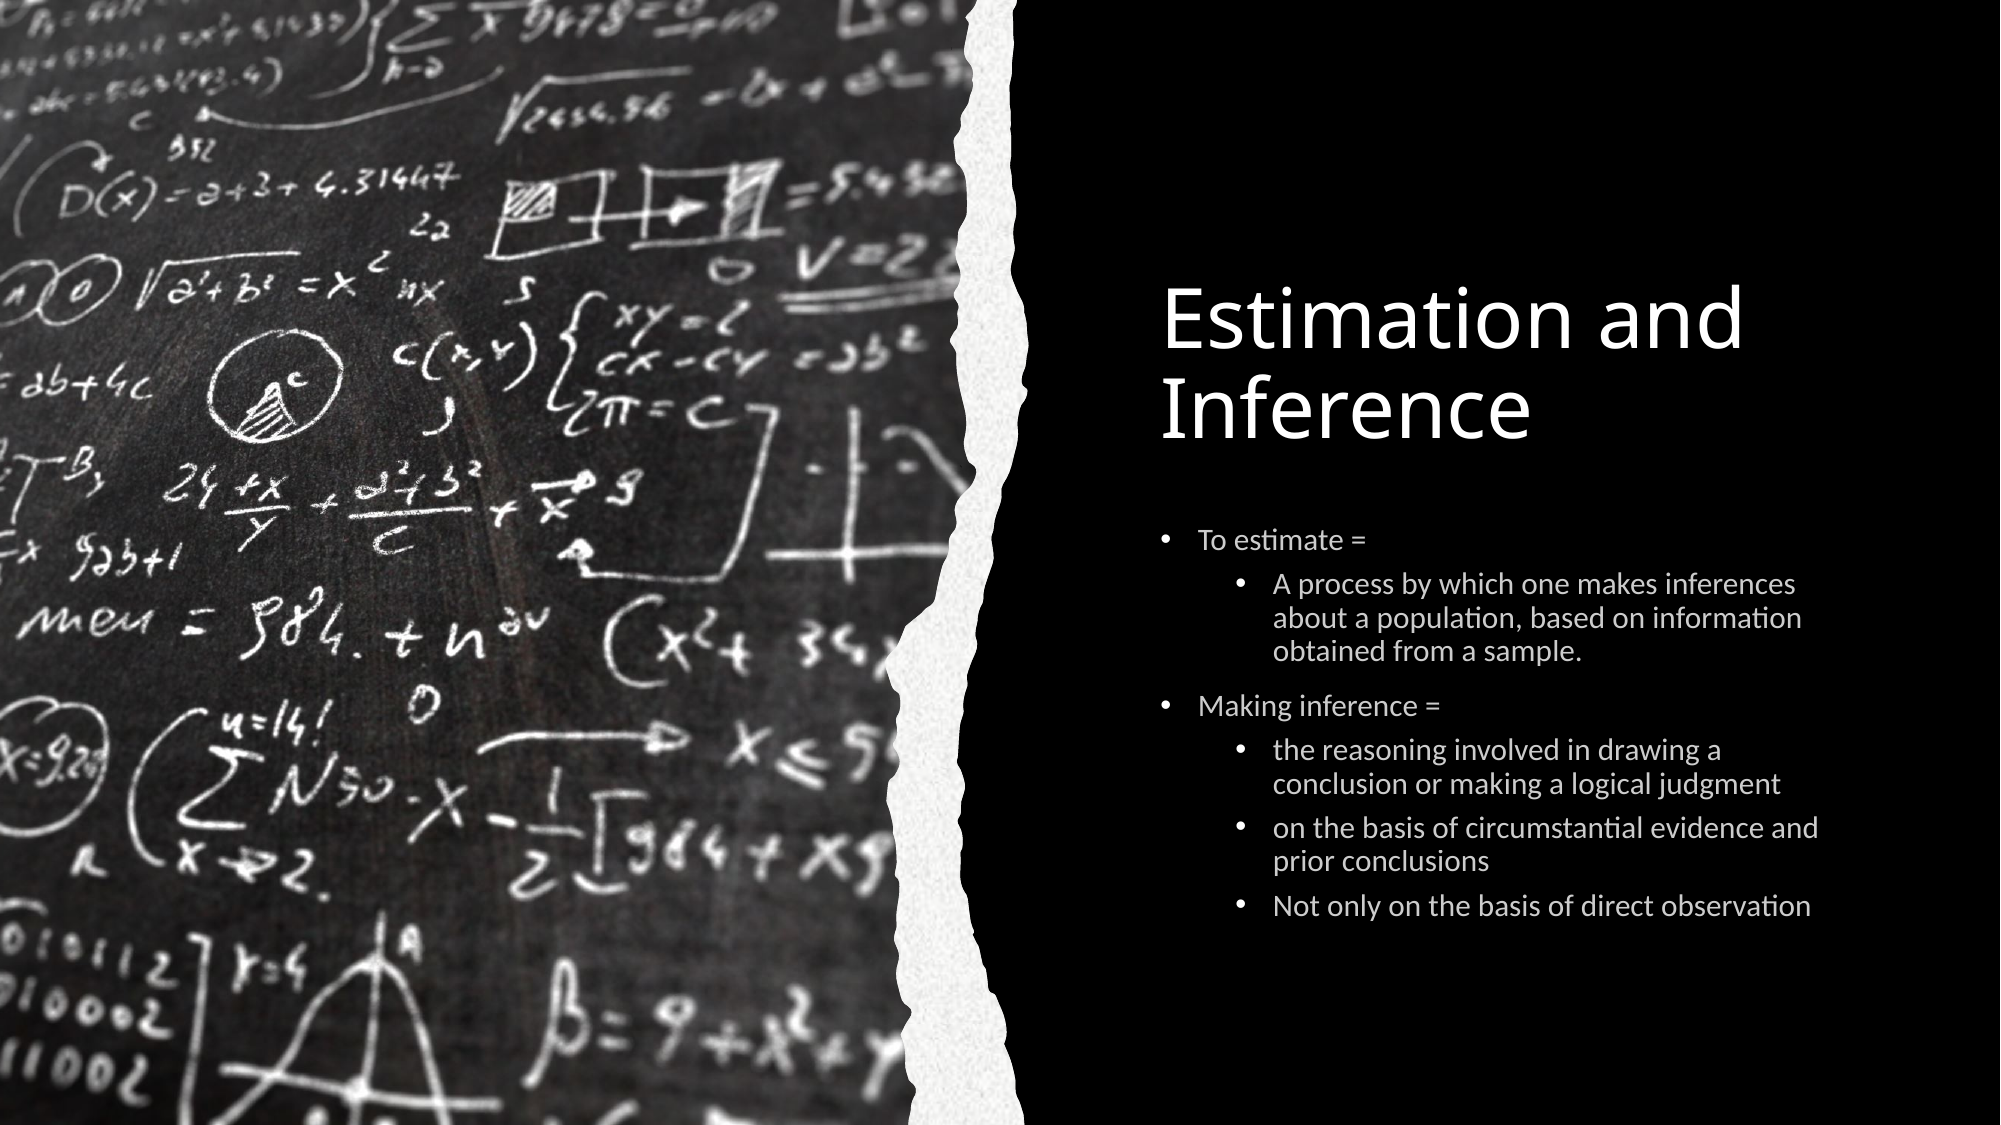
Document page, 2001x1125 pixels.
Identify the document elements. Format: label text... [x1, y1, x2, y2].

text_box [1029, 0, 2000, 1125]
title Estimation and Inference [1145, 269, 1866, 487]
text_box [884, 0, 1029, 1125]
list To estimate = A process by which one makes inferences about a population, based on information obtained from a sample. Making inference = the reasoning involved in drawing a conclusion or making a logical judgment on the basis of circumstantial evidence and prior conclusions Not only on the basis of direct observation [1145, 516, 1866, 957]
picture [0, 0, 884, 1125]
